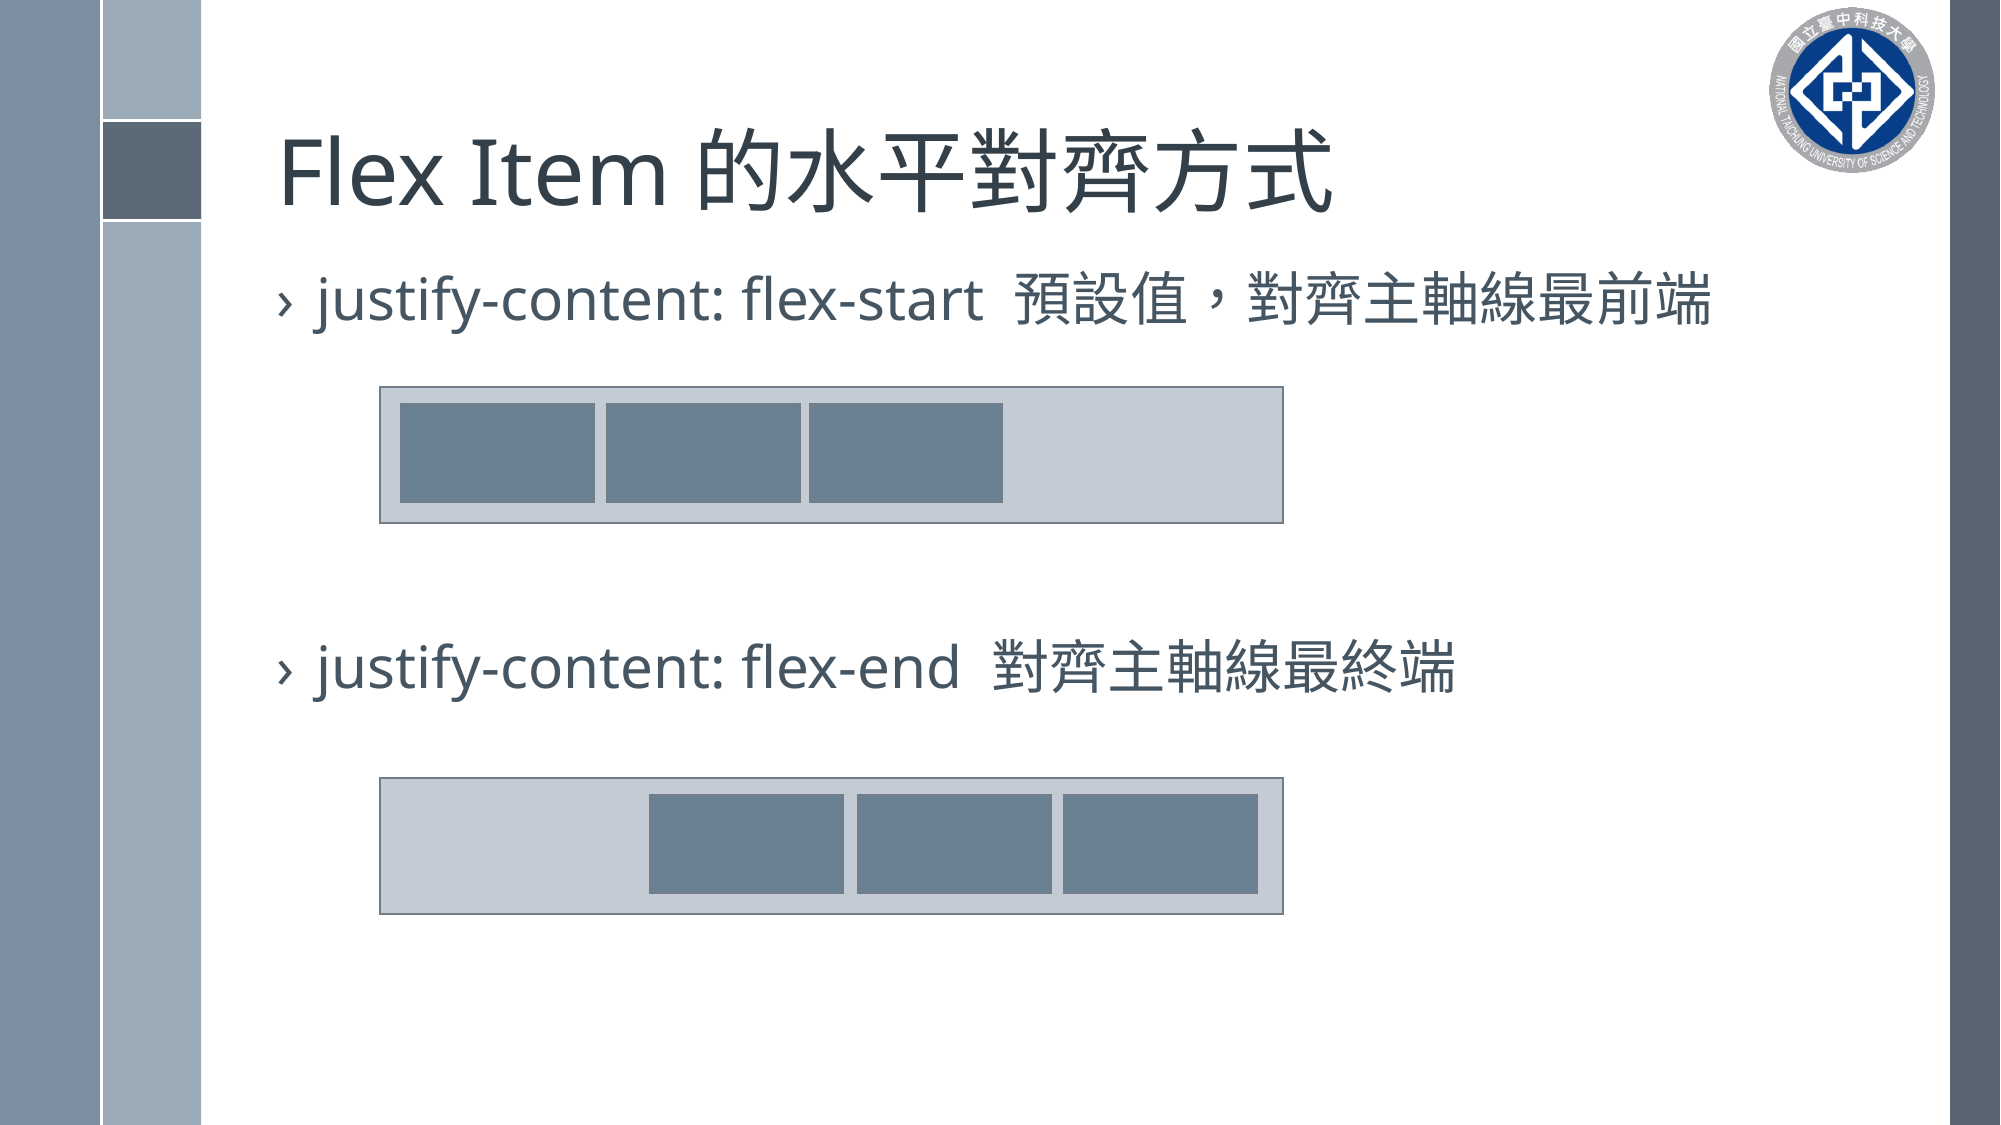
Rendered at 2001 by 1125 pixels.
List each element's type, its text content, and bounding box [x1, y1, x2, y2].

text_box [1063, 794, 1258, 894]
text_box [606, 403, 801, 503]
text_box [857, 794, 1052, 894]
text_box [809, 403, 1003, 503]
picture [1769, 7, 1935, 173]
text_box [649, 794, 844, 894]
title Flex Item的水平對齊方式 [261, 29, 1867, 233]
text_box [400, 403, 595, 503]
text_box [379, 386, 1284, 524]
list justify-content: flex-start 預設值，對齊主軸線最前端 justify-content: flex-end 對齊主軸線最終端 [261, 262, 1867, 1013]
text_box [379, 777, 1284, 915]
